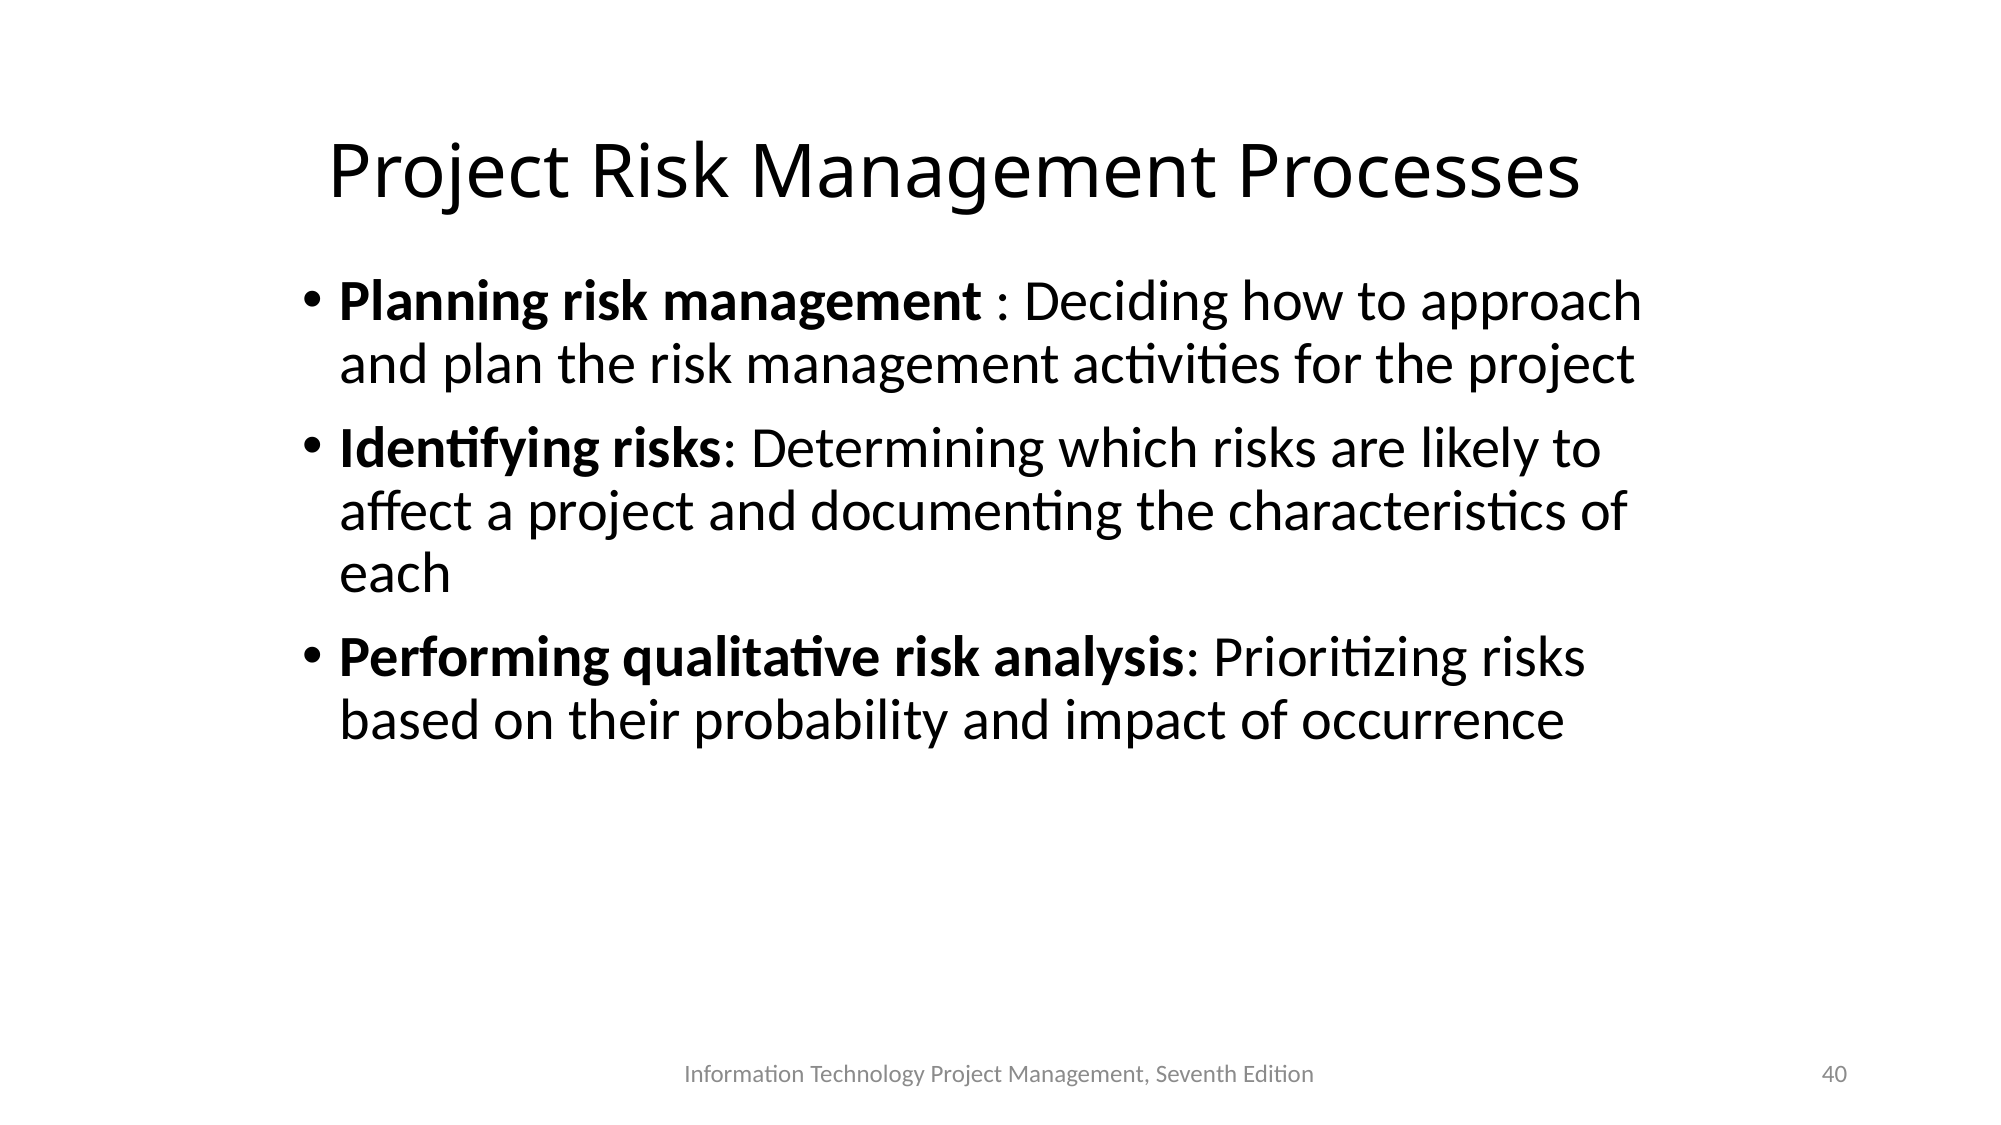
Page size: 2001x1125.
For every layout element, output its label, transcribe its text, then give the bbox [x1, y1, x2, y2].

title Project Risk Management Processes [312, 125, 1688, 222]
footer Information Technology Project Management, Seventh Edition [662, 1042, 1338, 1103]
list Planning risk management : Deciding how to approach and plan the risk management activities for the project Identifying risks: Determining which risks are likely to affect a project and documenting the characteristics of each Performing qualitative risk analysis: Prioritizing risks based on their probability and impact of occurrence [287, 262, 1700, 1000]
slide_number 40 [1412, 1042, 1863, 1103]
